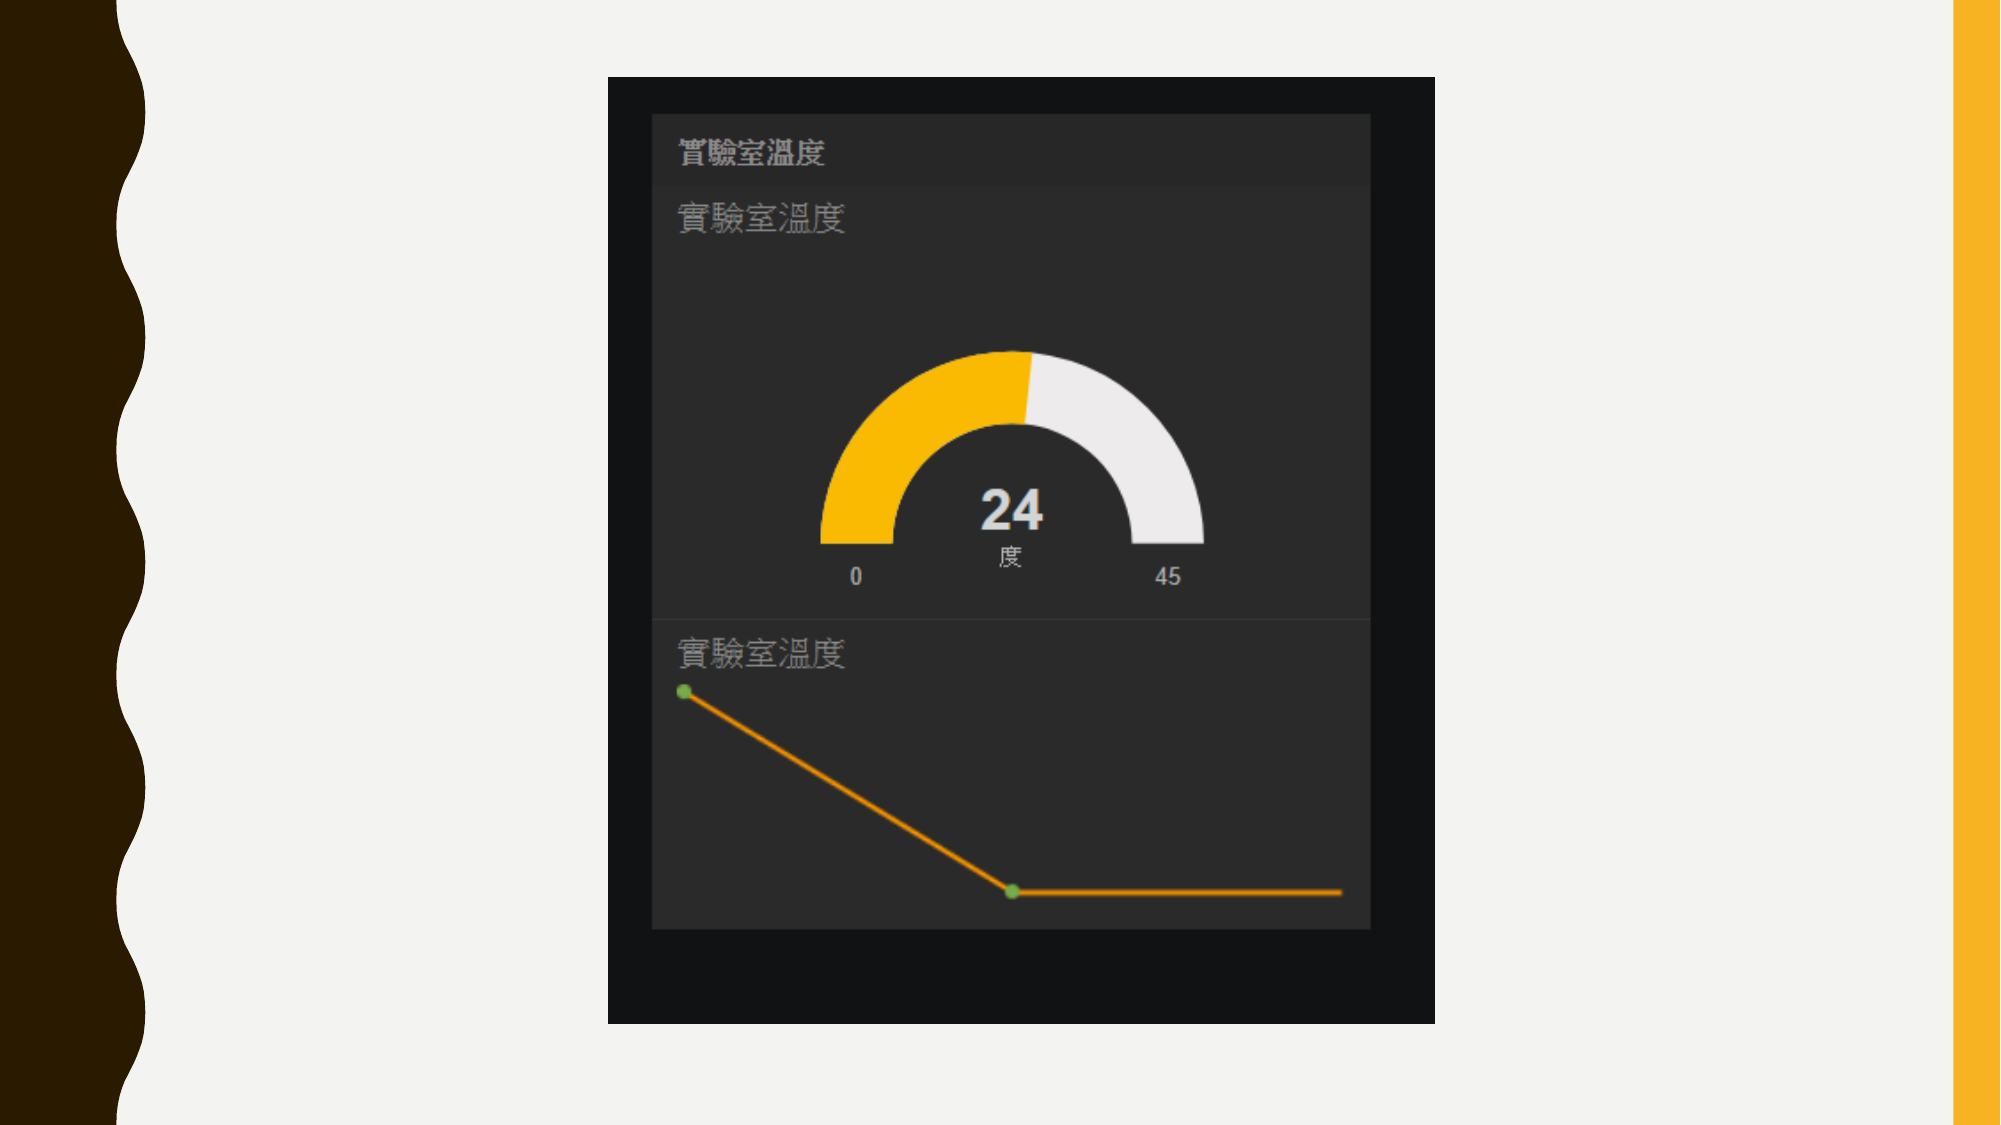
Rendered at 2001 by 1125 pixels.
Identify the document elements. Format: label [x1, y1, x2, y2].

list [608, 77, 1435, 1024]
